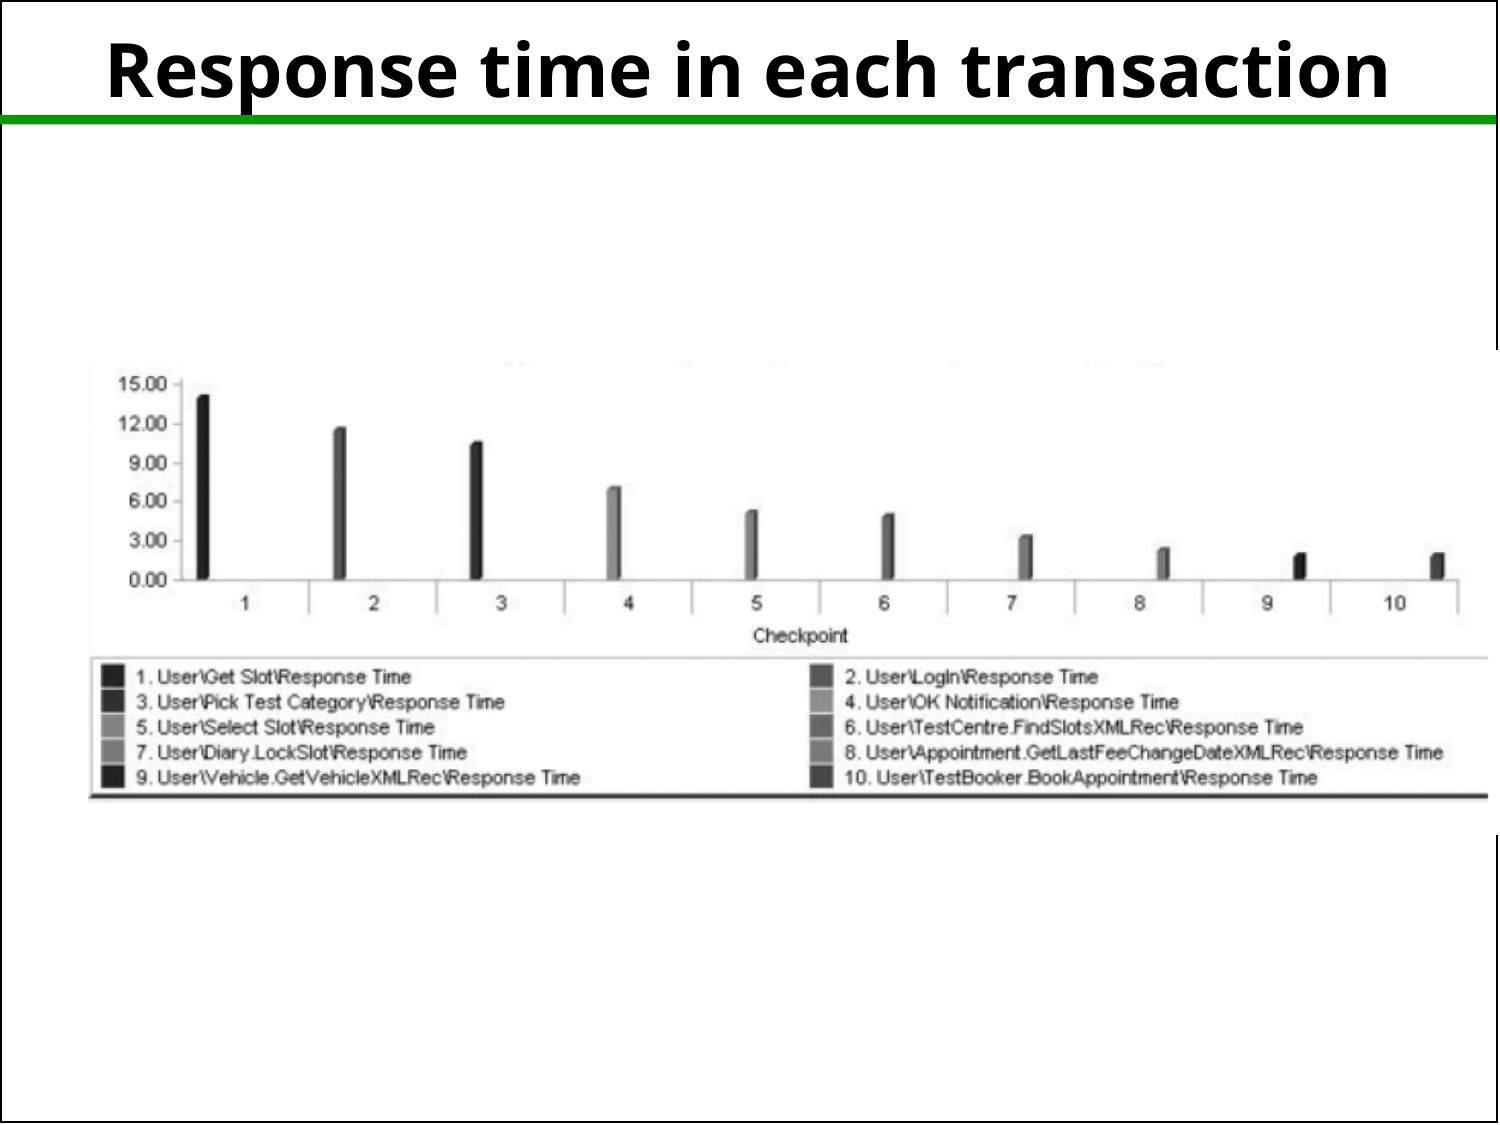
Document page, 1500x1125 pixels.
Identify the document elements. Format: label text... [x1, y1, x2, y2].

title Response time in each transaction [14, 7, 1483, 139]
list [74, 349, 1500, 835]
